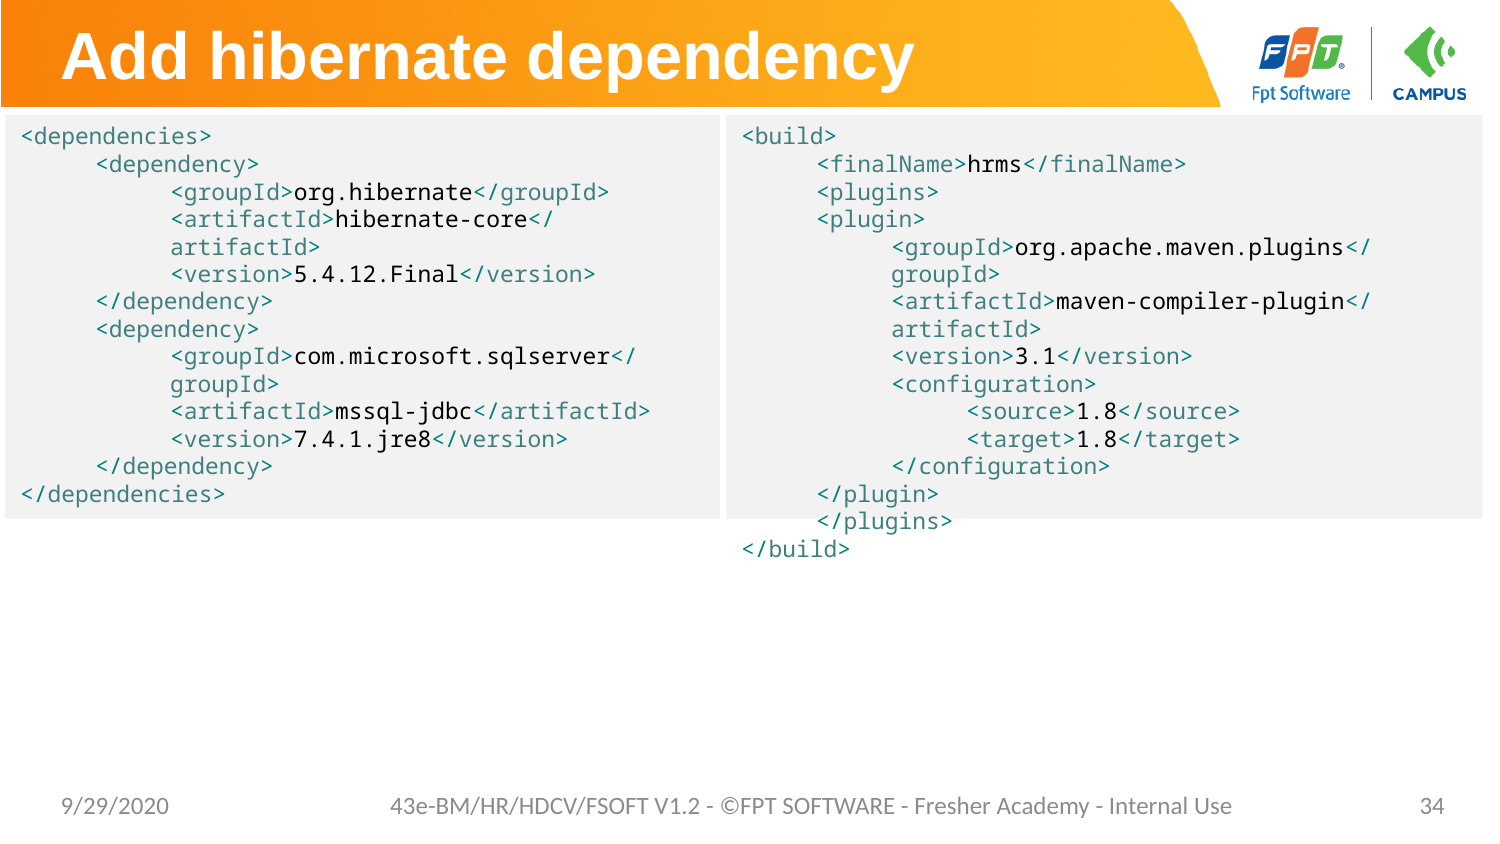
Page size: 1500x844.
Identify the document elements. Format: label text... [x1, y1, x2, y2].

footer 43e-BM/HR/HDCV/FSOFT V1.2 - ©FPT SOFTWARE - Fresher Academy - Internal Use [289, 782, 1335, 827]
picture [1, 0, 1499, 844]
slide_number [45, 782, 270, 827]
slide_number 34 [1350, 782, 1461, 827]
text_box <build> <finalName>hrms</finalName> <plugins> <plugin> <groupId>org.apache.maven.plugins</groupId> <artifactId>maven-compiler-plugin</artifactId> <version>3.1</version> <configuration> <source>1.8</source> <target>1.8</target> </configuration> </plugin> </plugins> </build> [726, 114, 1483, 519]
text_box <dependencies> <dependency> <groupId>org.hibernate</groupId> <artifactId>hibernate-core</artifactId> <version>5.4.12.Final</version> </dependency> <dependency> <groupId>com.microsoft.sqlserver</groupId> <artifactId>mssql-jdbc</artifactId> <version>7.4.1.jre8</version> </dependency> </dependencies> [5, 114, 720, 519]
title Add hibernate dependency [45, 0, 1176, 106]
